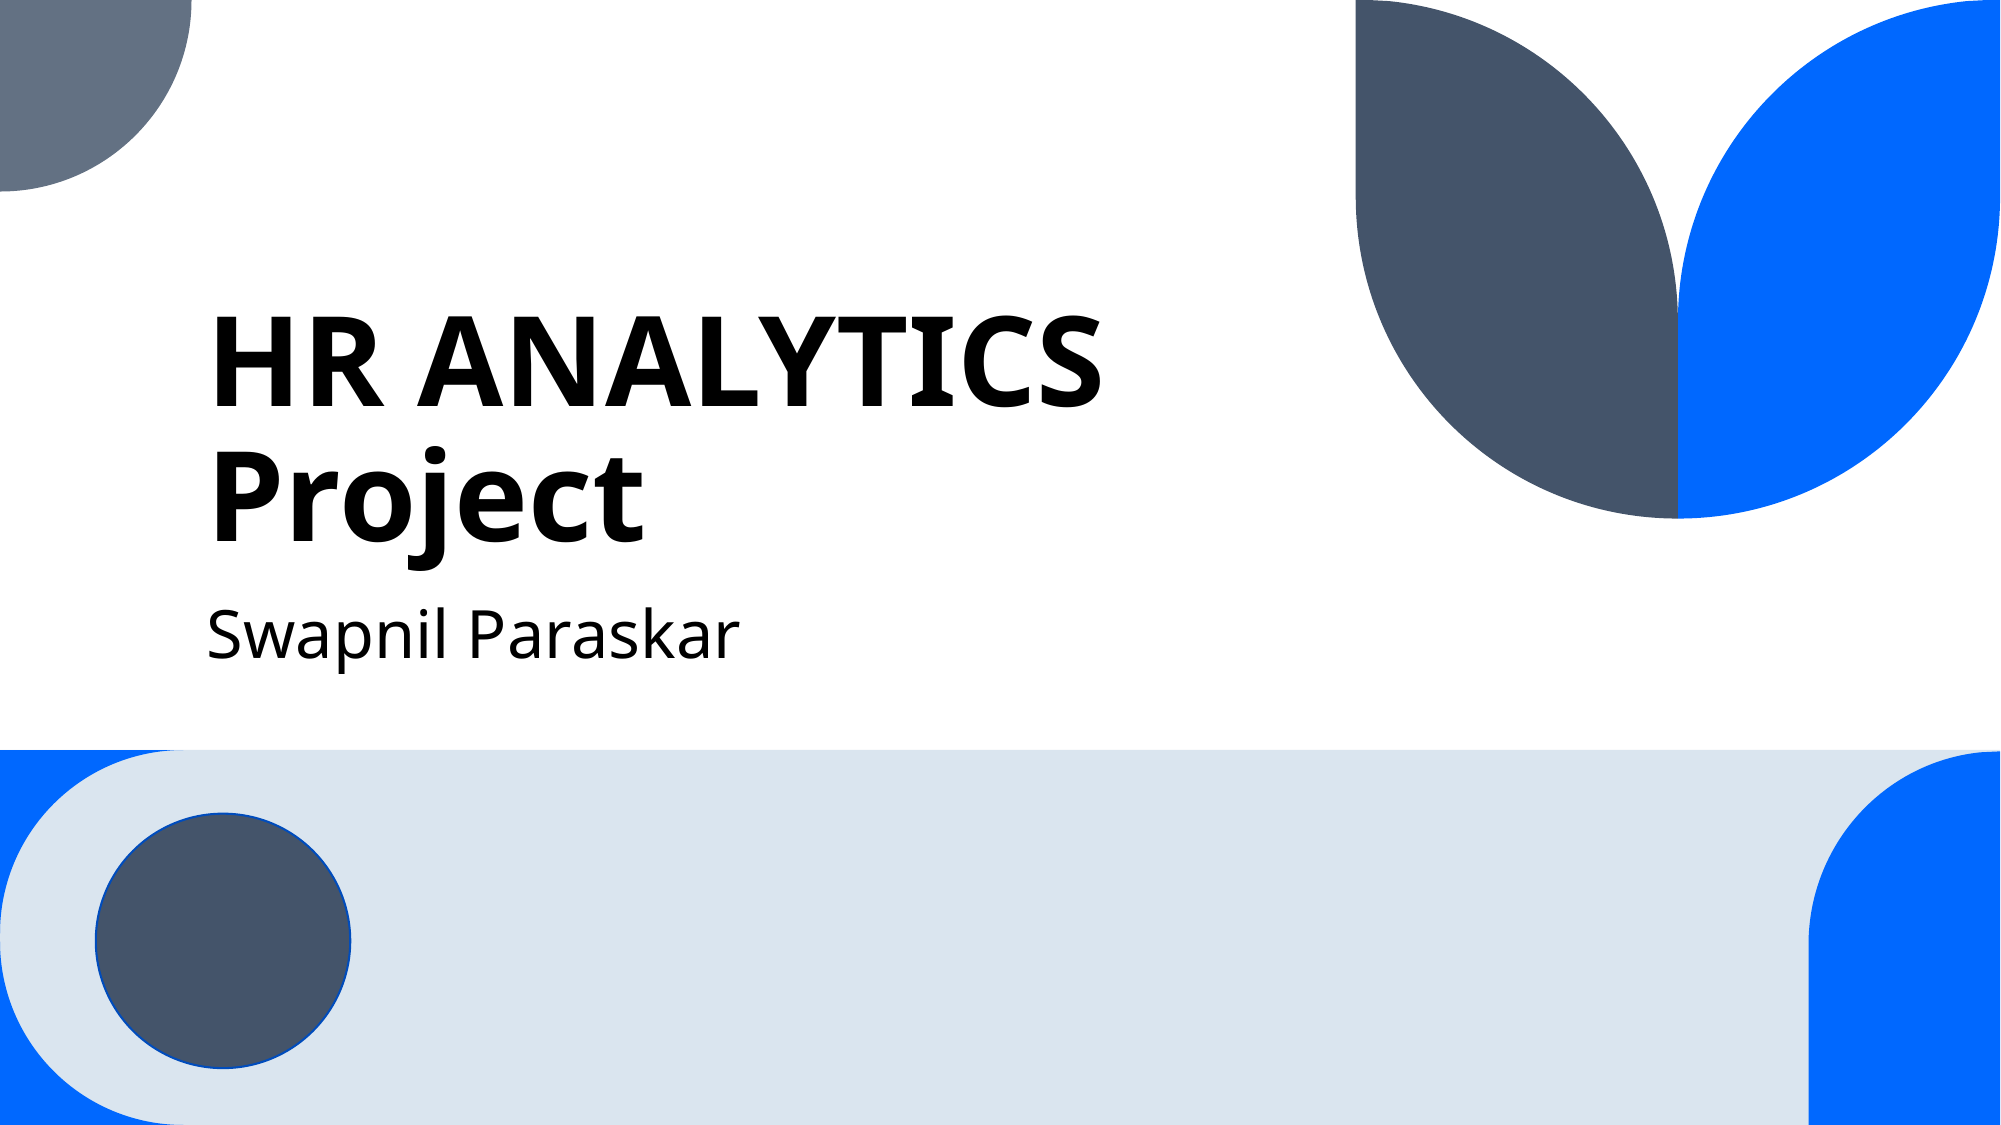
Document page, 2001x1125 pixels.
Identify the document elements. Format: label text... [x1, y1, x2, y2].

subtitle Swapnil Paraskar [191, 586, 1809, 689]
title HR ANALYTICS Project [191, 38, 1356, 576]
